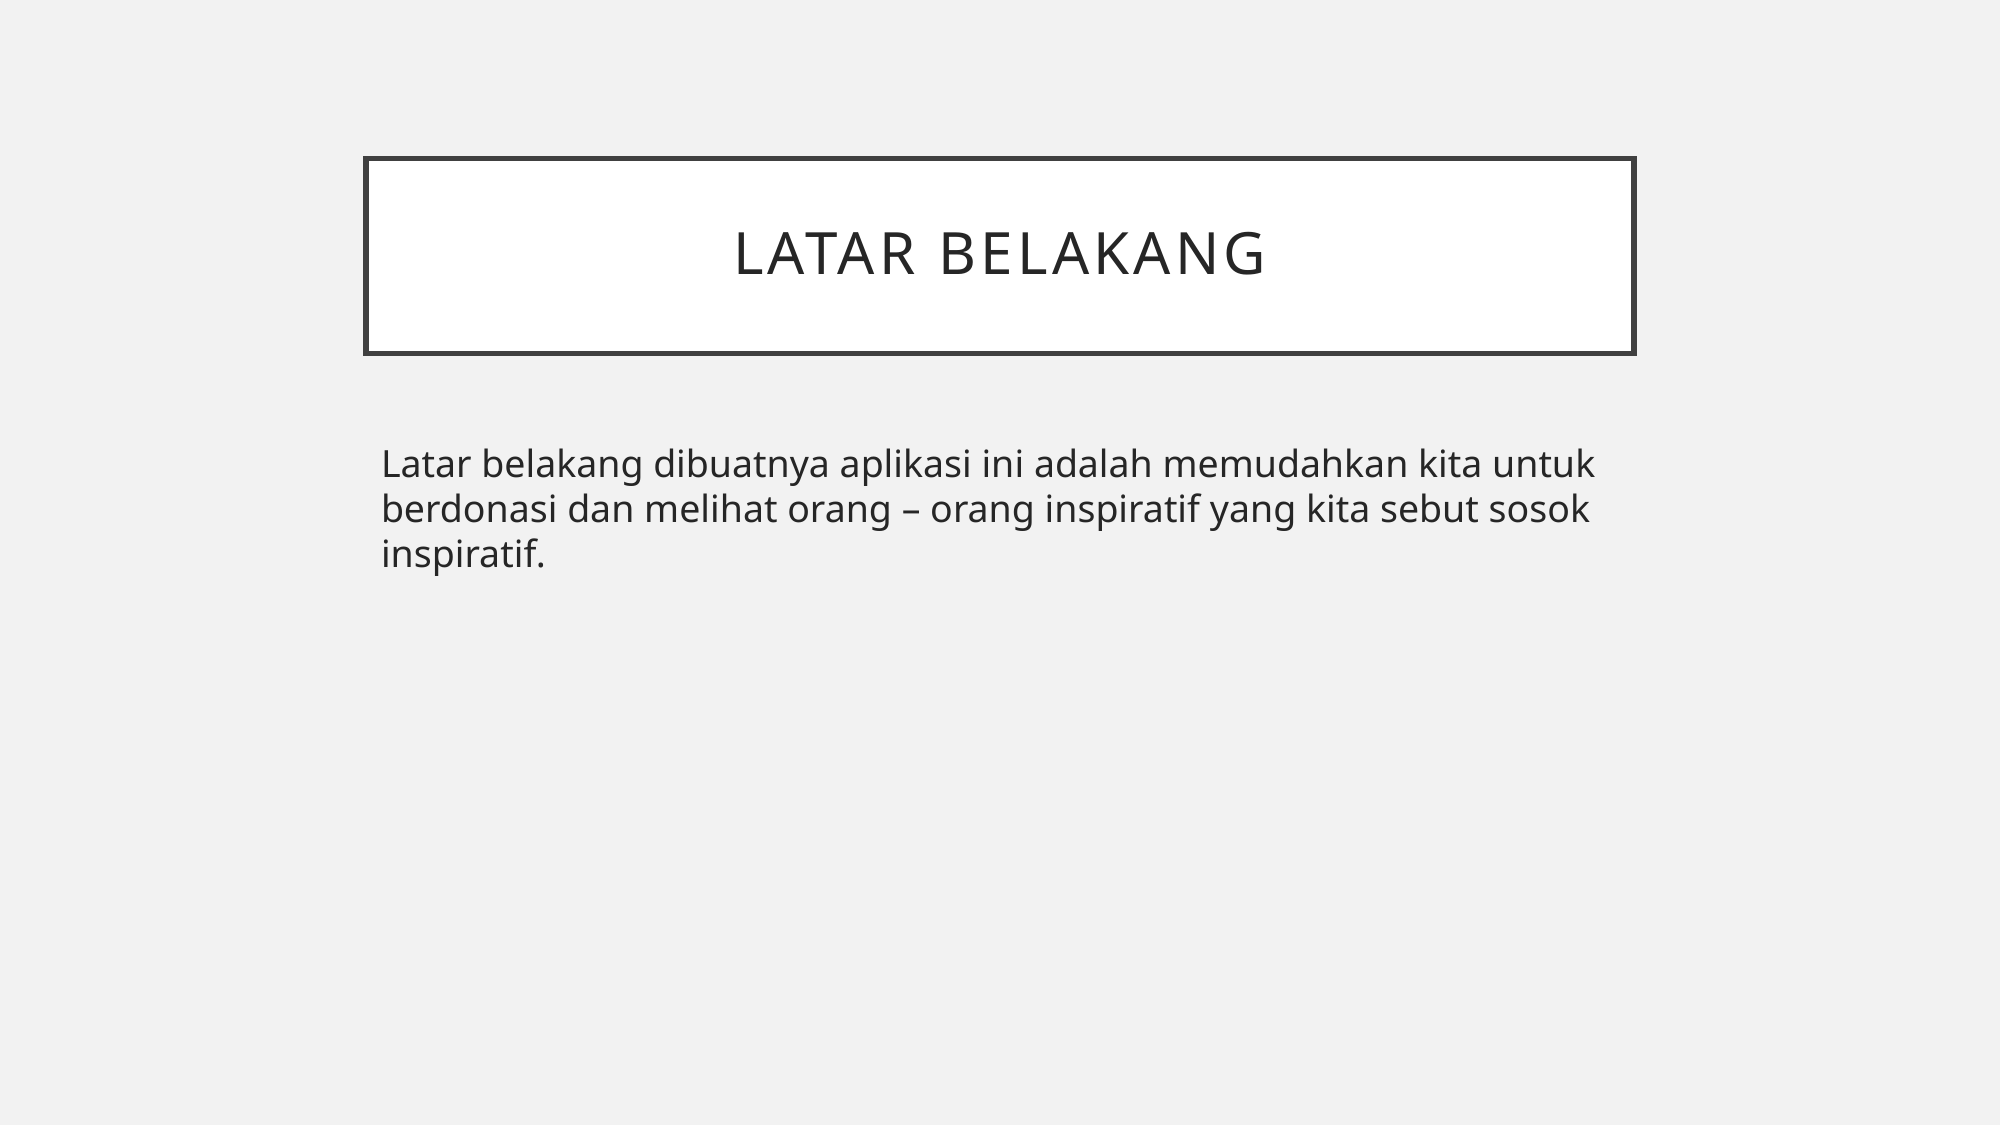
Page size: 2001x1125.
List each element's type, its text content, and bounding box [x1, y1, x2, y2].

list Latar belakang dibuatnya aplikasi ini adalah memudahkan kita untuk berdonasi dan melihat orang – orang inspiratif yang kita sebut sosok inspiratif. [366, 432, 1634, 942]
title Latar Belakang [363, 156, 1637, 356]
